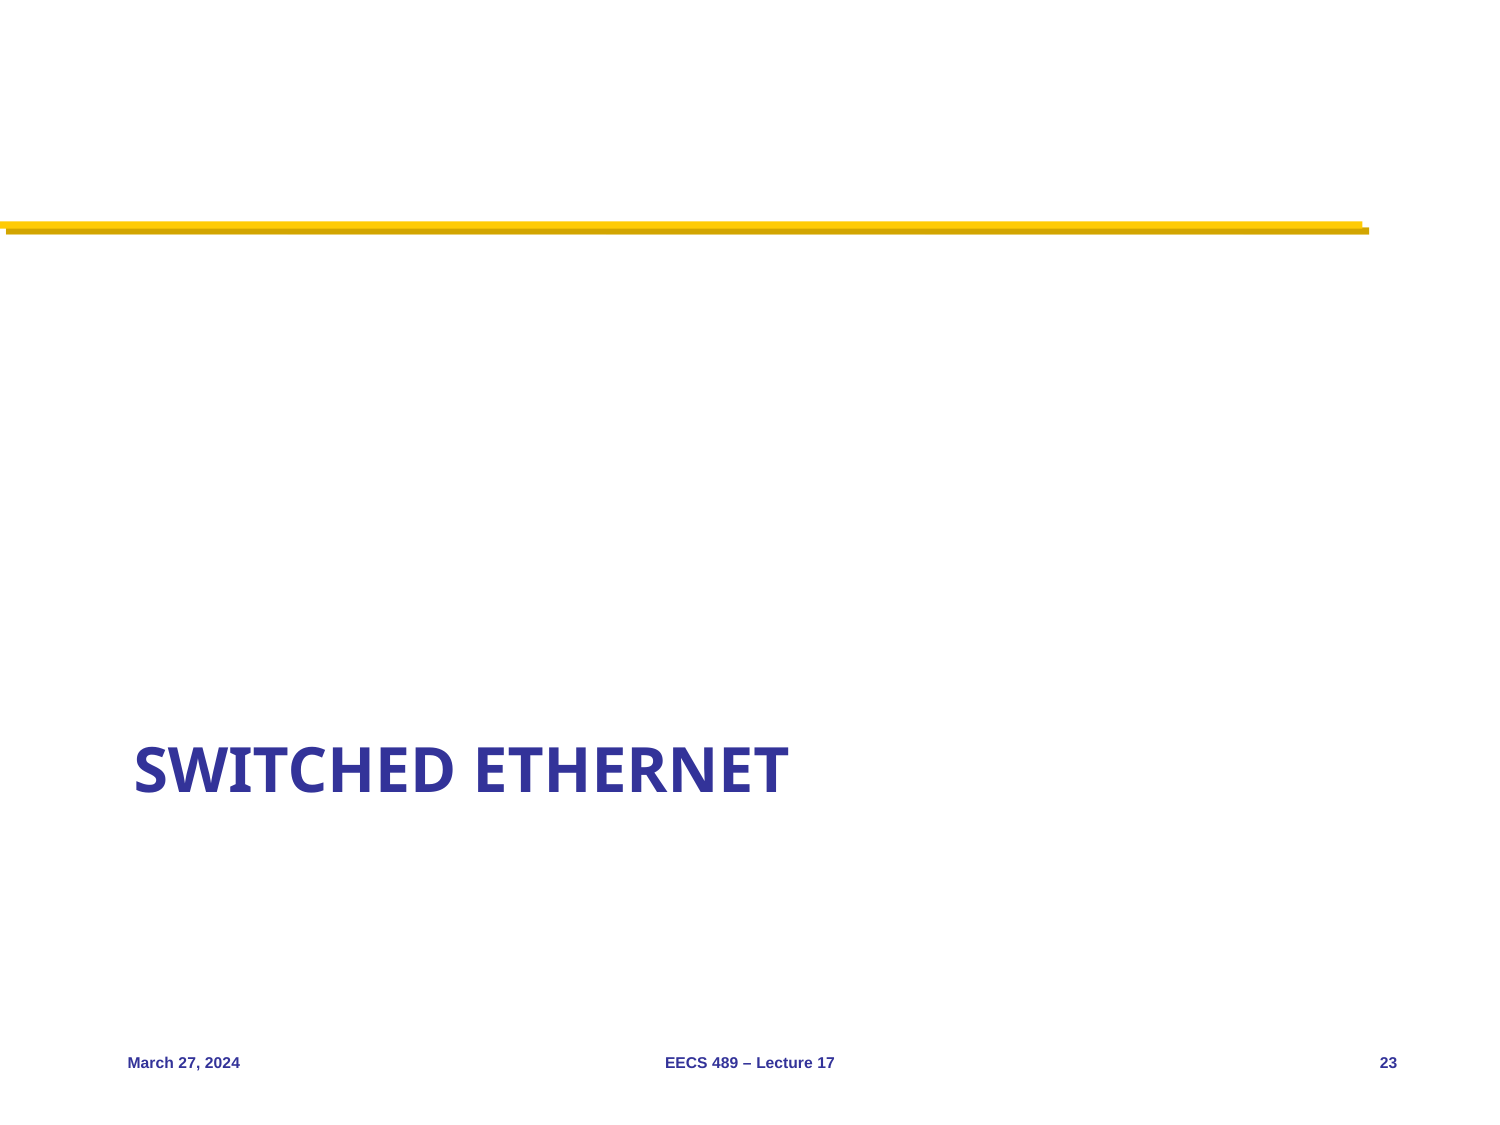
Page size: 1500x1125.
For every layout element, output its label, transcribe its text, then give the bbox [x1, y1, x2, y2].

footer EECS 489 – Lecture 17 [512, 1024, 988, 1101]
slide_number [112, 1024, 426, 1101]
title Switched Ethernet [118, 722, 1394, 947]
slide_number 23 [1312, 1024, 1413, 1101]
